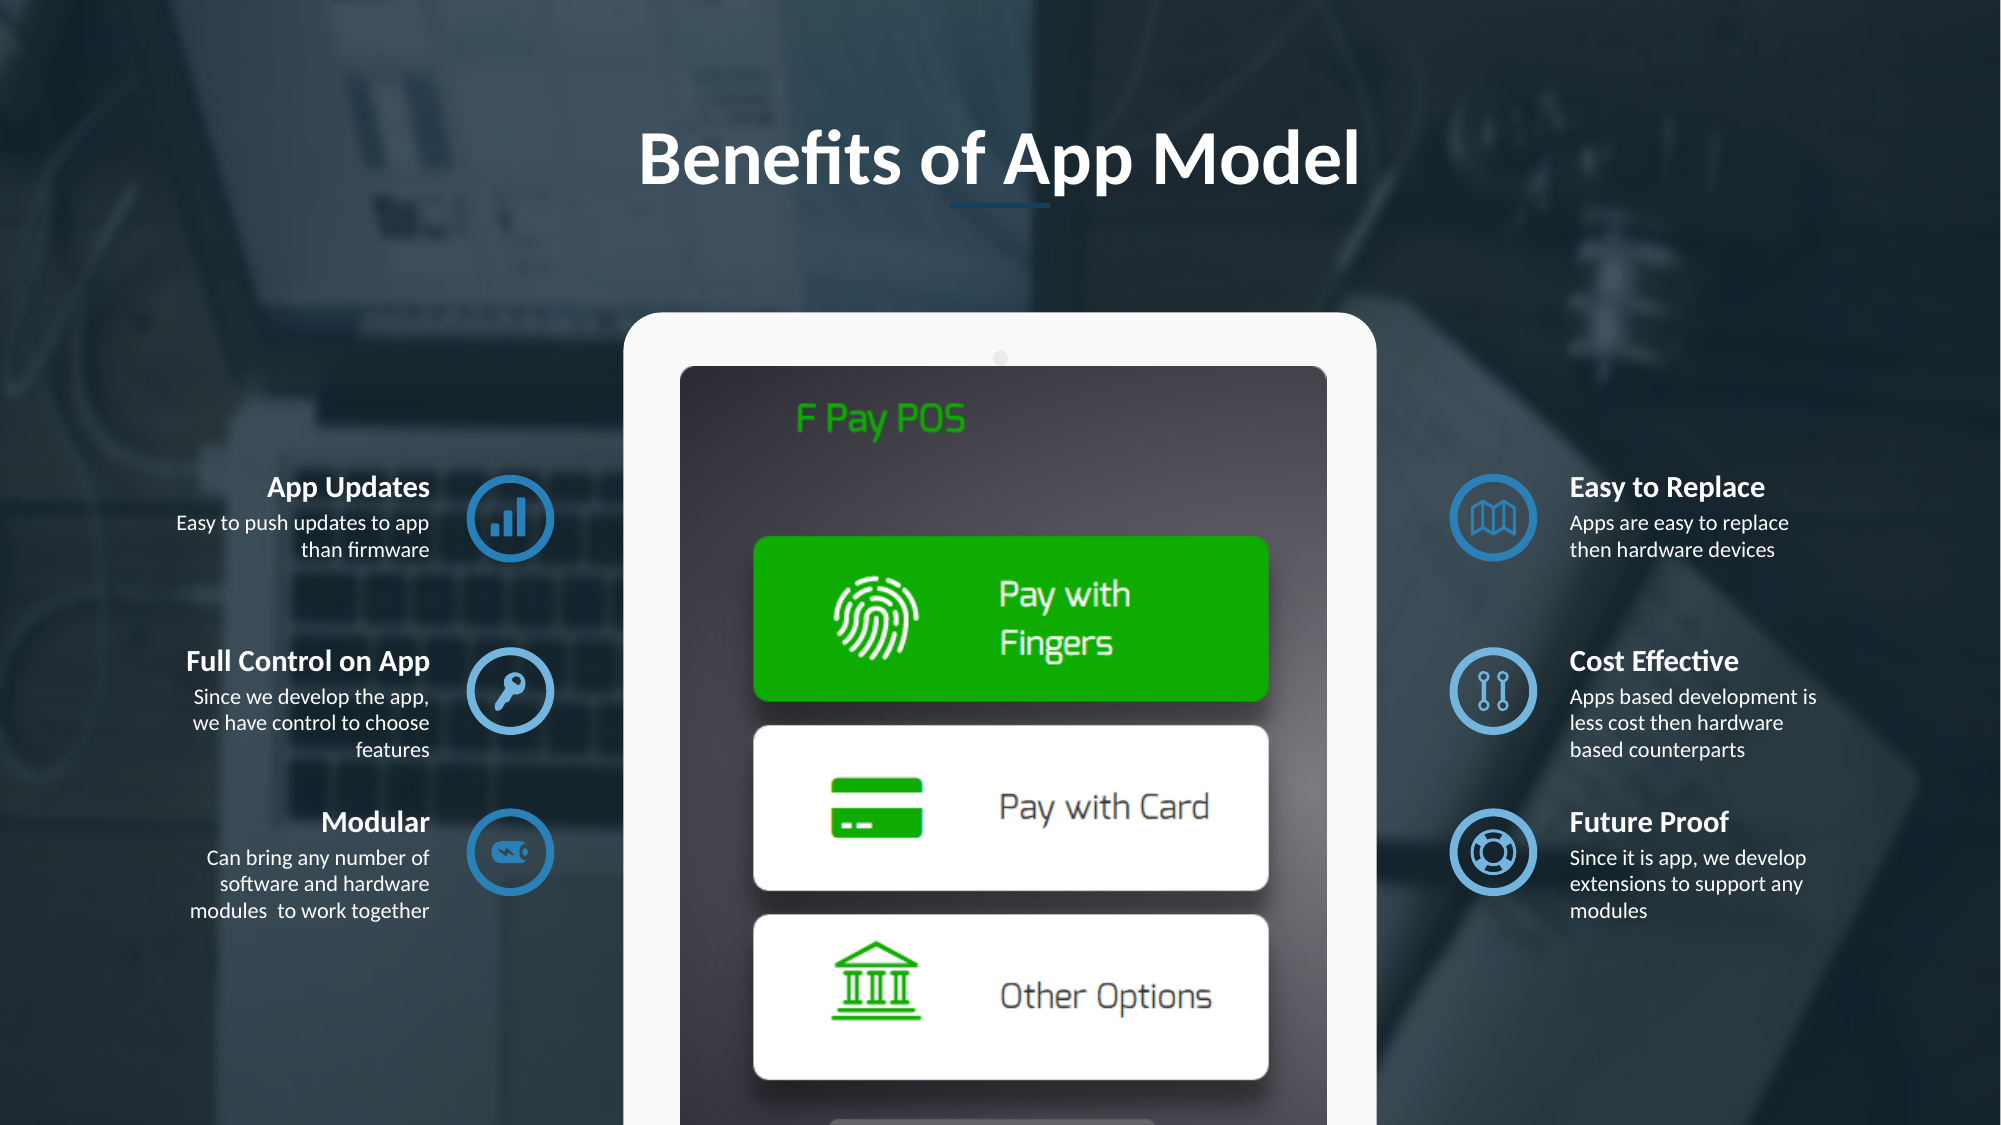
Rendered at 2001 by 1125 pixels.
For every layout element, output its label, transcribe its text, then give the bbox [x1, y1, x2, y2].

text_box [1449, 457, 1851, 579]
text_box [0, 0, 2000, 1125]
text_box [1449, 630, 1851, 752]
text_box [149, 630, 555, 752]
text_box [623, 312, 1377, 1125]
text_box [149, 791, 555, 913]
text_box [149, 457, 555, 579]
text_box Benefits of App Model [99, 96, 1900, 210]
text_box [1449, 791, 1851, 913]
picture [680, 365, 1327, 1125]
text_box [948, 201, 1052, 210]
